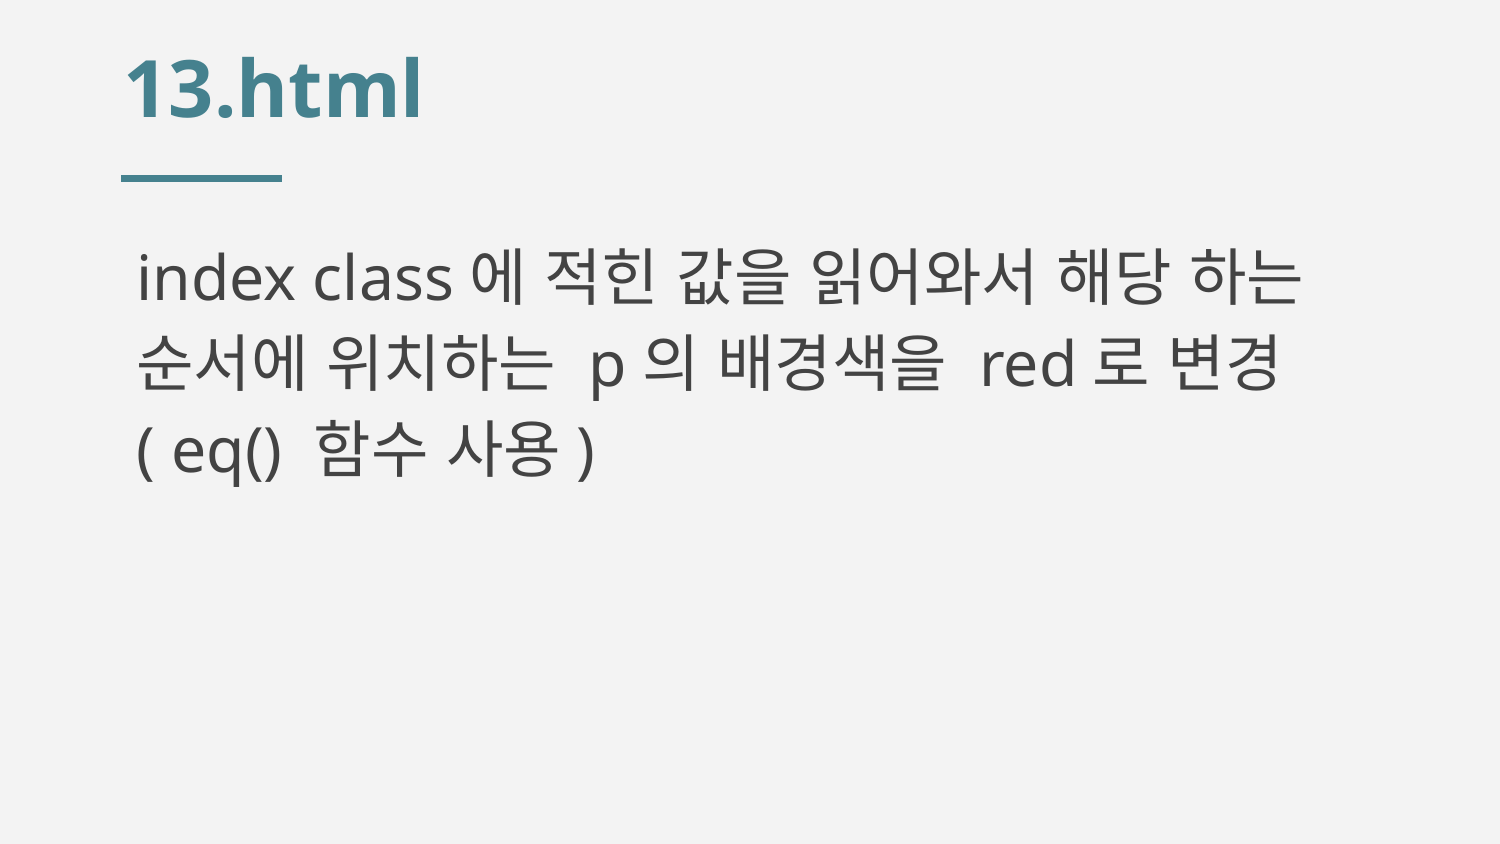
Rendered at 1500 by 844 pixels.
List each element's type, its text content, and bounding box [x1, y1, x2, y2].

list index class에 적힌 값을 읽어와서 해당 하는 순서에 위치하는 p의 배경색을 red로 변경( eq() 함수 사용) [121, 211, 1373, 417]
title 13.html [108, 23, 1235, 149]
